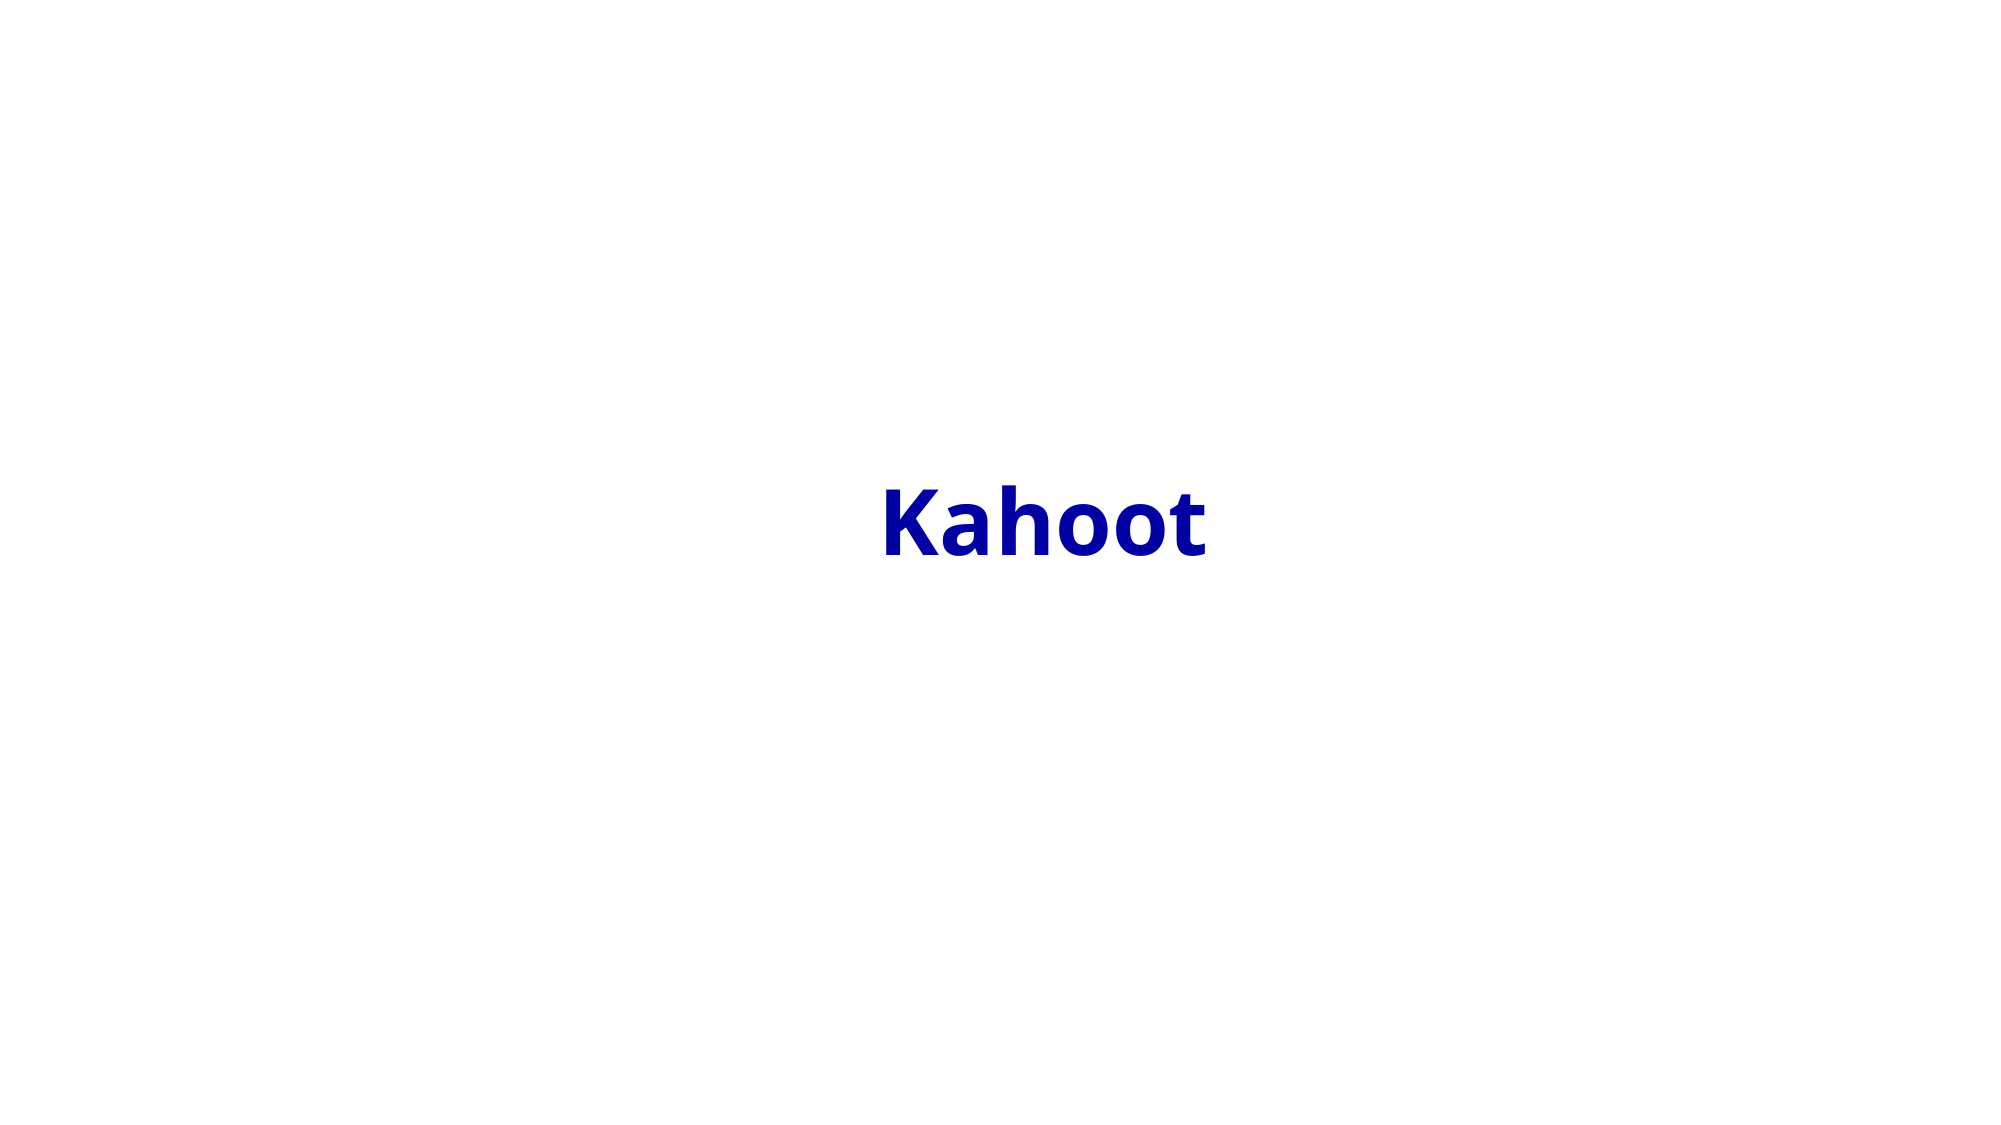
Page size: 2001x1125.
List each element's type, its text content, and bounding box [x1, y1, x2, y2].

title Kahoot [181, 452, 1907, 600]
